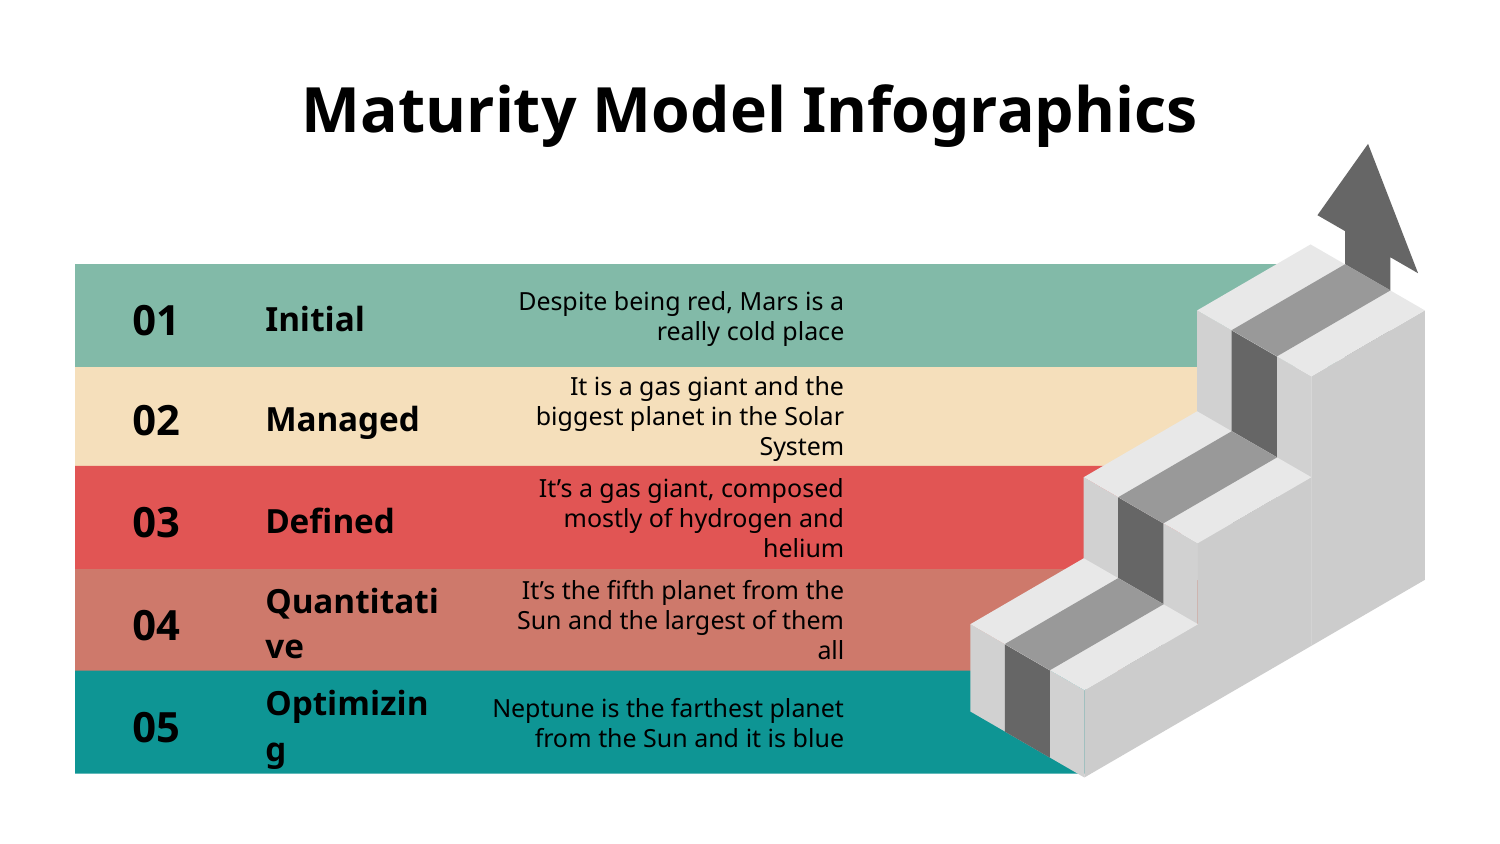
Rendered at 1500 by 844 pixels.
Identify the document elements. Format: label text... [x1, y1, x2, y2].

text_box 02 [99, 394, 213, 436]
text_box Managed [250, 388, 477, 441]
text_box [75, 465, 964, 569]
text_box Defined [250, 491, 477, 544]
title Maturity Model Infographics [75, 67, 1425, 147]
text_box Optimizing [250, 696, 477, 749]
text_box Quantitative [250, 593, 477, 646]
text_box [75, 367, 964, 465]
text_box [75, 264, 964, 367]
text_box It’s a gas giant, composed mostly of hydrogen and helium [477, 478, 860, 557]
text_box It is a gas giant and the biggest planet in the Solar System [477, 375, 860, 454]
text_box Initial [250, 289, 477, 342]
text_box Despite being red, Mars is a really cold place [477, 276, 860, 355]
text_box It’s the fifth planet from the Sun and the largest of them all [477, 580, 860, 659]
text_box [970, 143, 1426, 778]
text_box [75, 569, 964, 670]
text_box 01 [99, 295, 213, 336]
text_box [75, 670, 964, 774]
text_box Neptune is the farthest planet from the Sun and it is blue [477, 683, 860, 762]
text_box 04 [99, 599, 213, 641]
text_box 03 [99, 496, 213, 538]
text_box 05 [99, 701, 213, 743]
